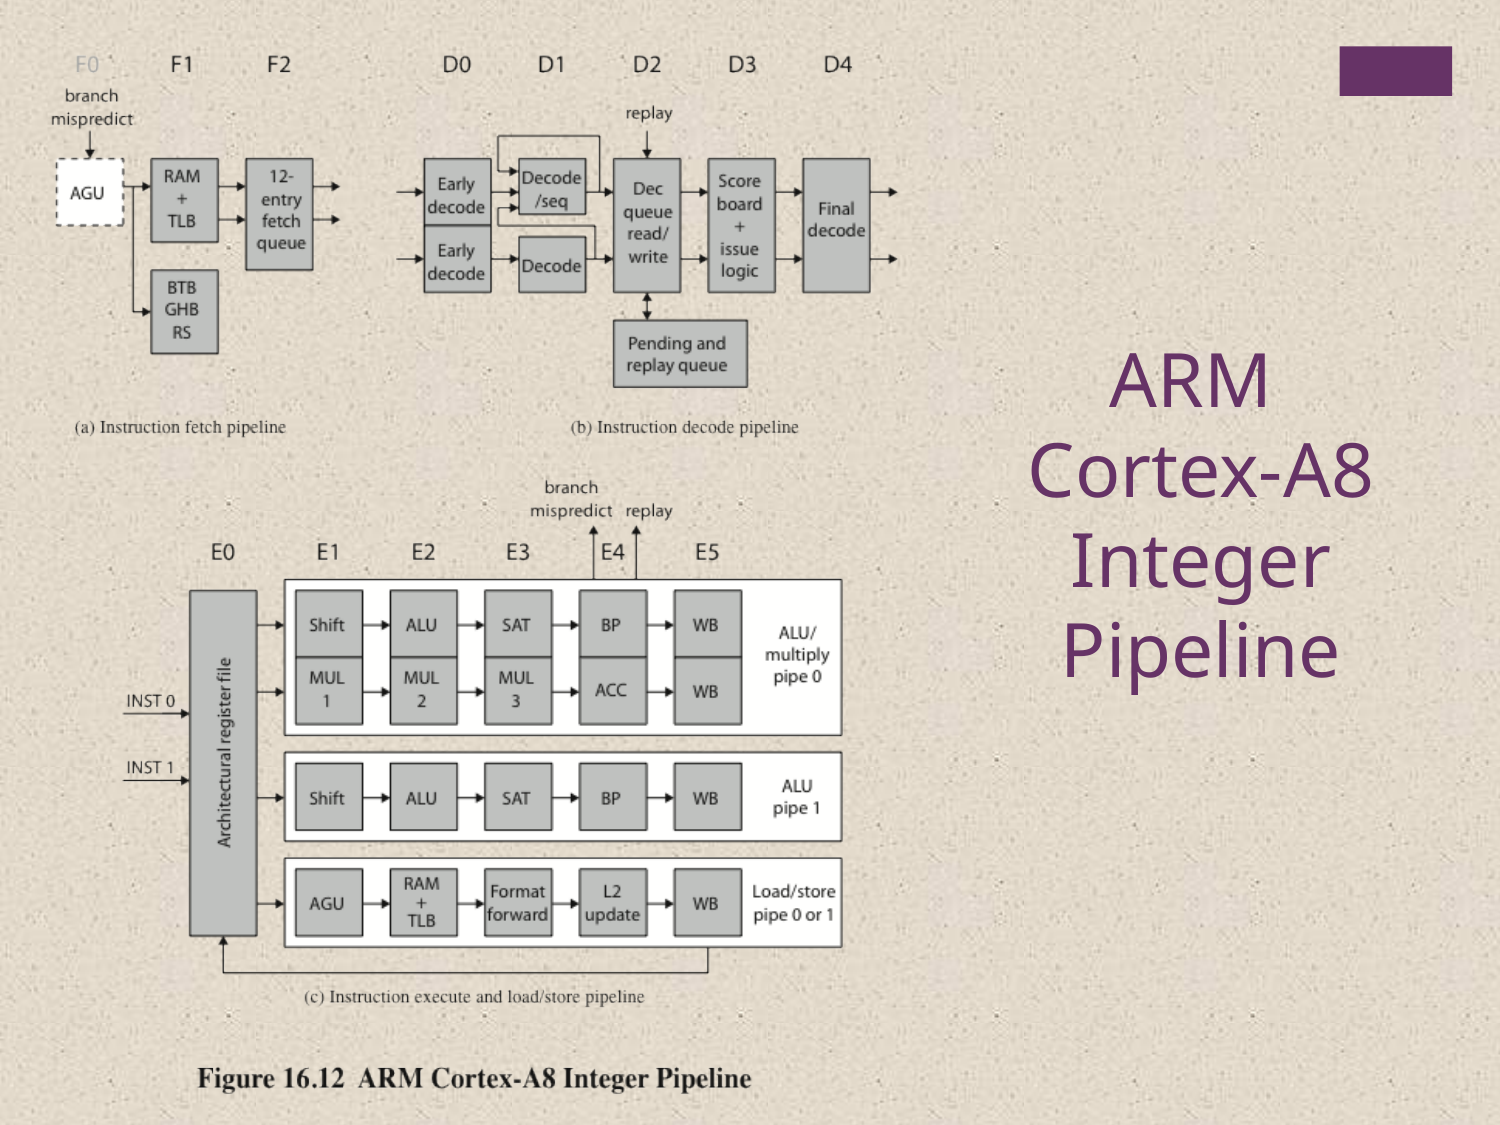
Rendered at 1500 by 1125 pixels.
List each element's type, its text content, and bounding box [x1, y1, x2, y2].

picture [0, 0, 1500, 1125]
title ARM Cortex-A8 Integer Pipeline [955, 324, 1465, 725]
